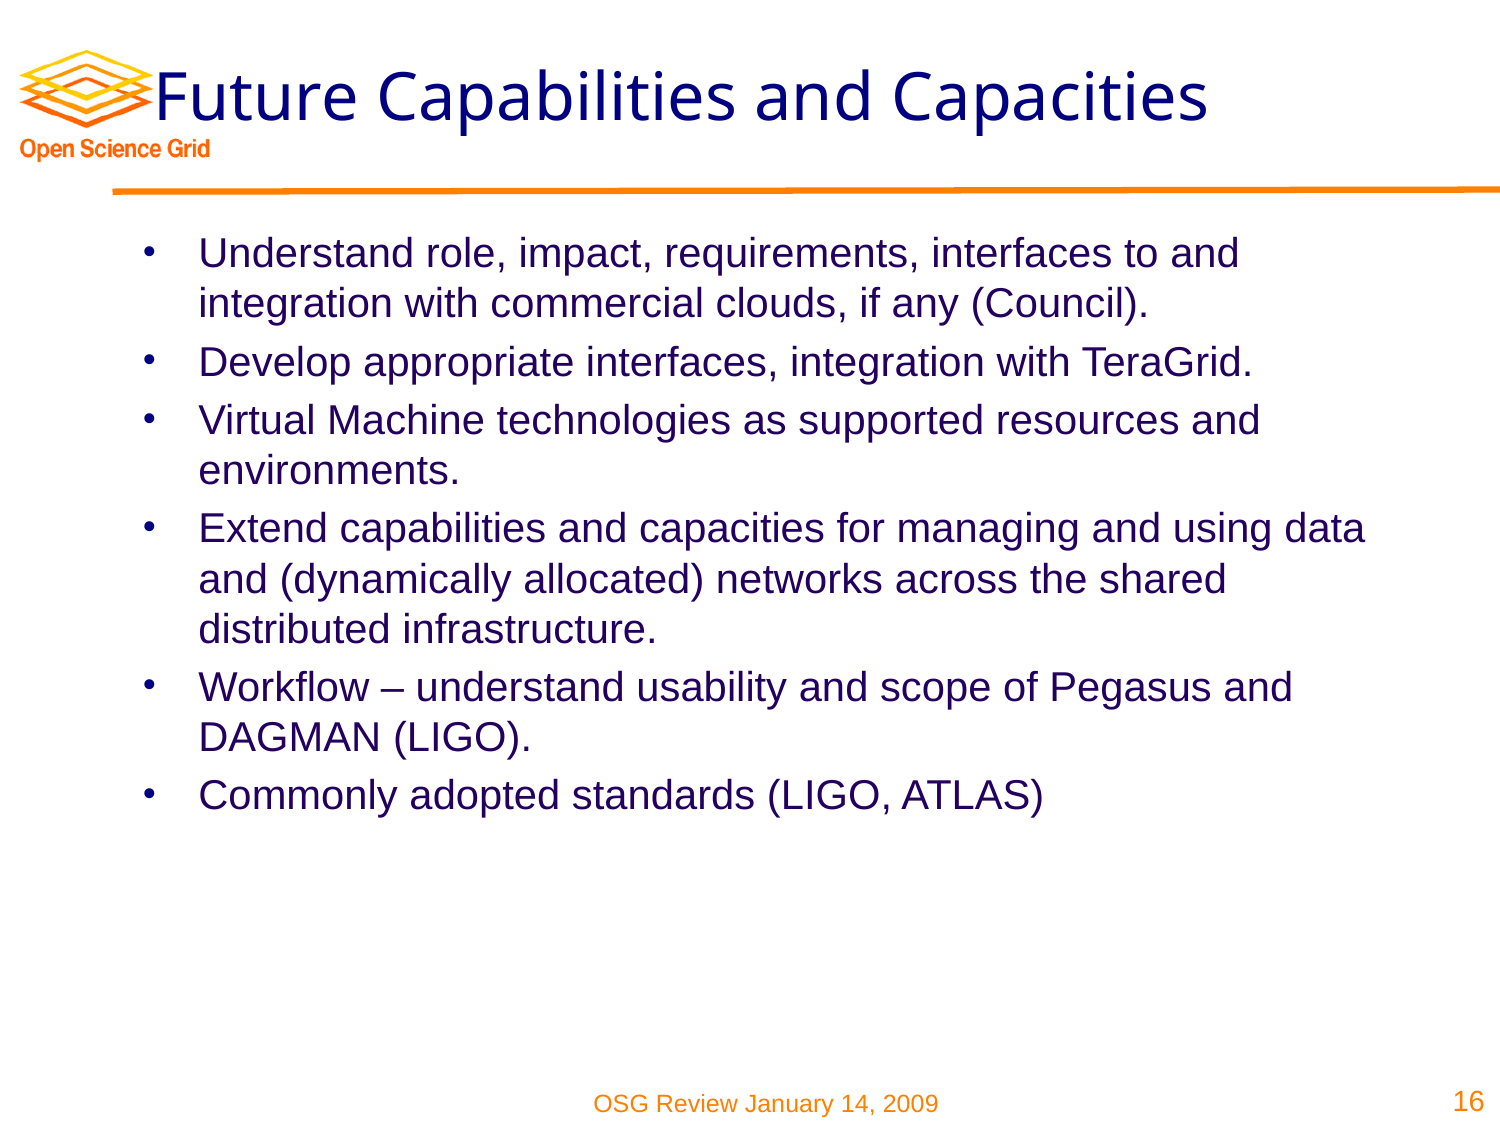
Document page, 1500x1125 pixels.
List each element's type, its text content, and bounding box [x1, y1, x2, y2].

title Future Capabilities and Capacities [112, 0, 1253, 188]
picture [0, 27, 112, 179]
slide_number 16 [1430, 1049, 1500, 1125]
list Understand role, impact, requirements, interfaces to and integration with commercial clouds, if any (Council). Develop appropriate interfaces, integration with TeraGrid. Virtual Machine technologies as supported resources and environments. Extend capabilities and capacities for managing and using data and (dynamically allocated) networks across the shared distributed infrastructure. Workflow – understand usability and scope of Pegasus and DAGMAN (LIGO). Commonly adopted standards (LIGO, ATLAS) [126, 218, 1403, 988]
